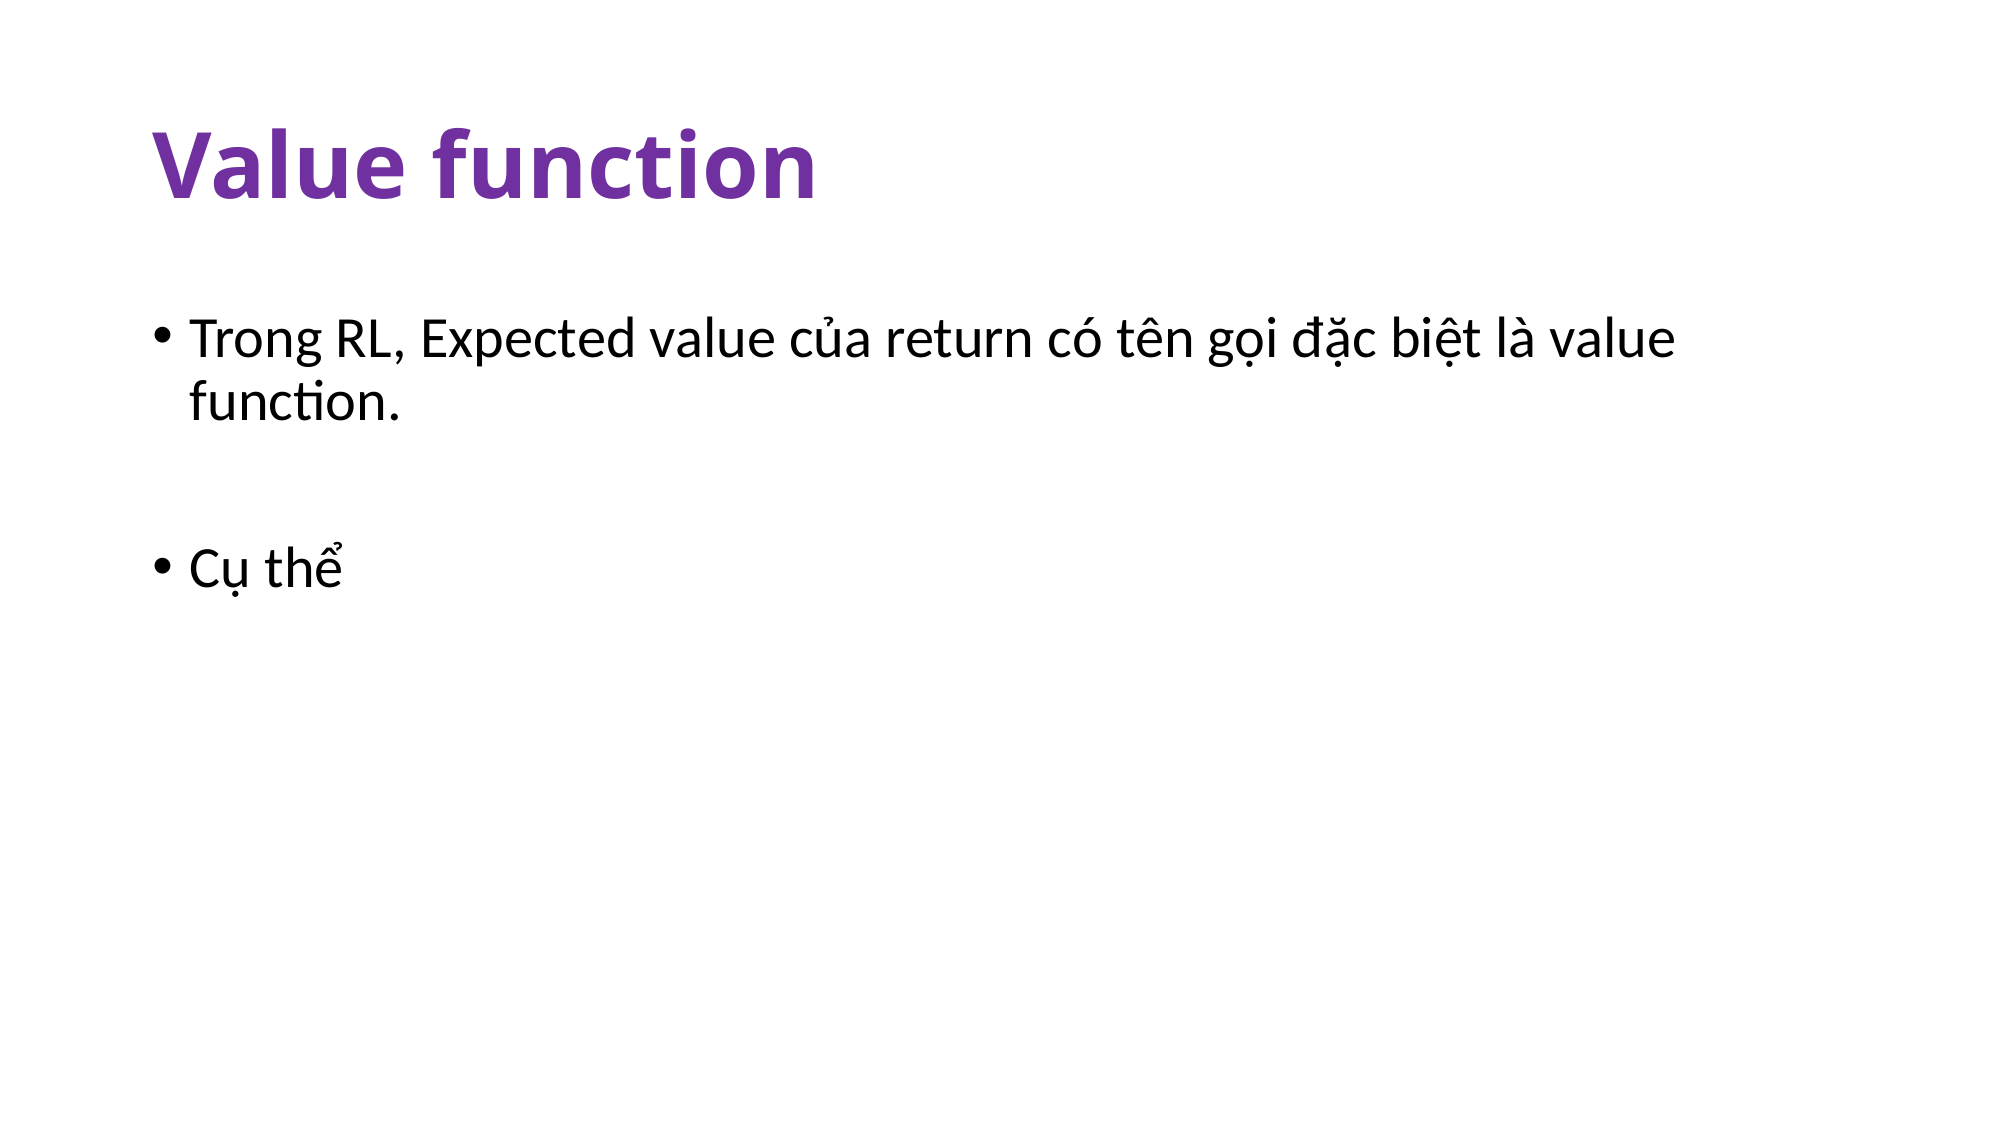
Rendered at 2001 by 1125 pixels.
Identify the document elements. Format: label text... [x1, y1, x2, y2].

title Value function [137, 59, 1863, 278]
